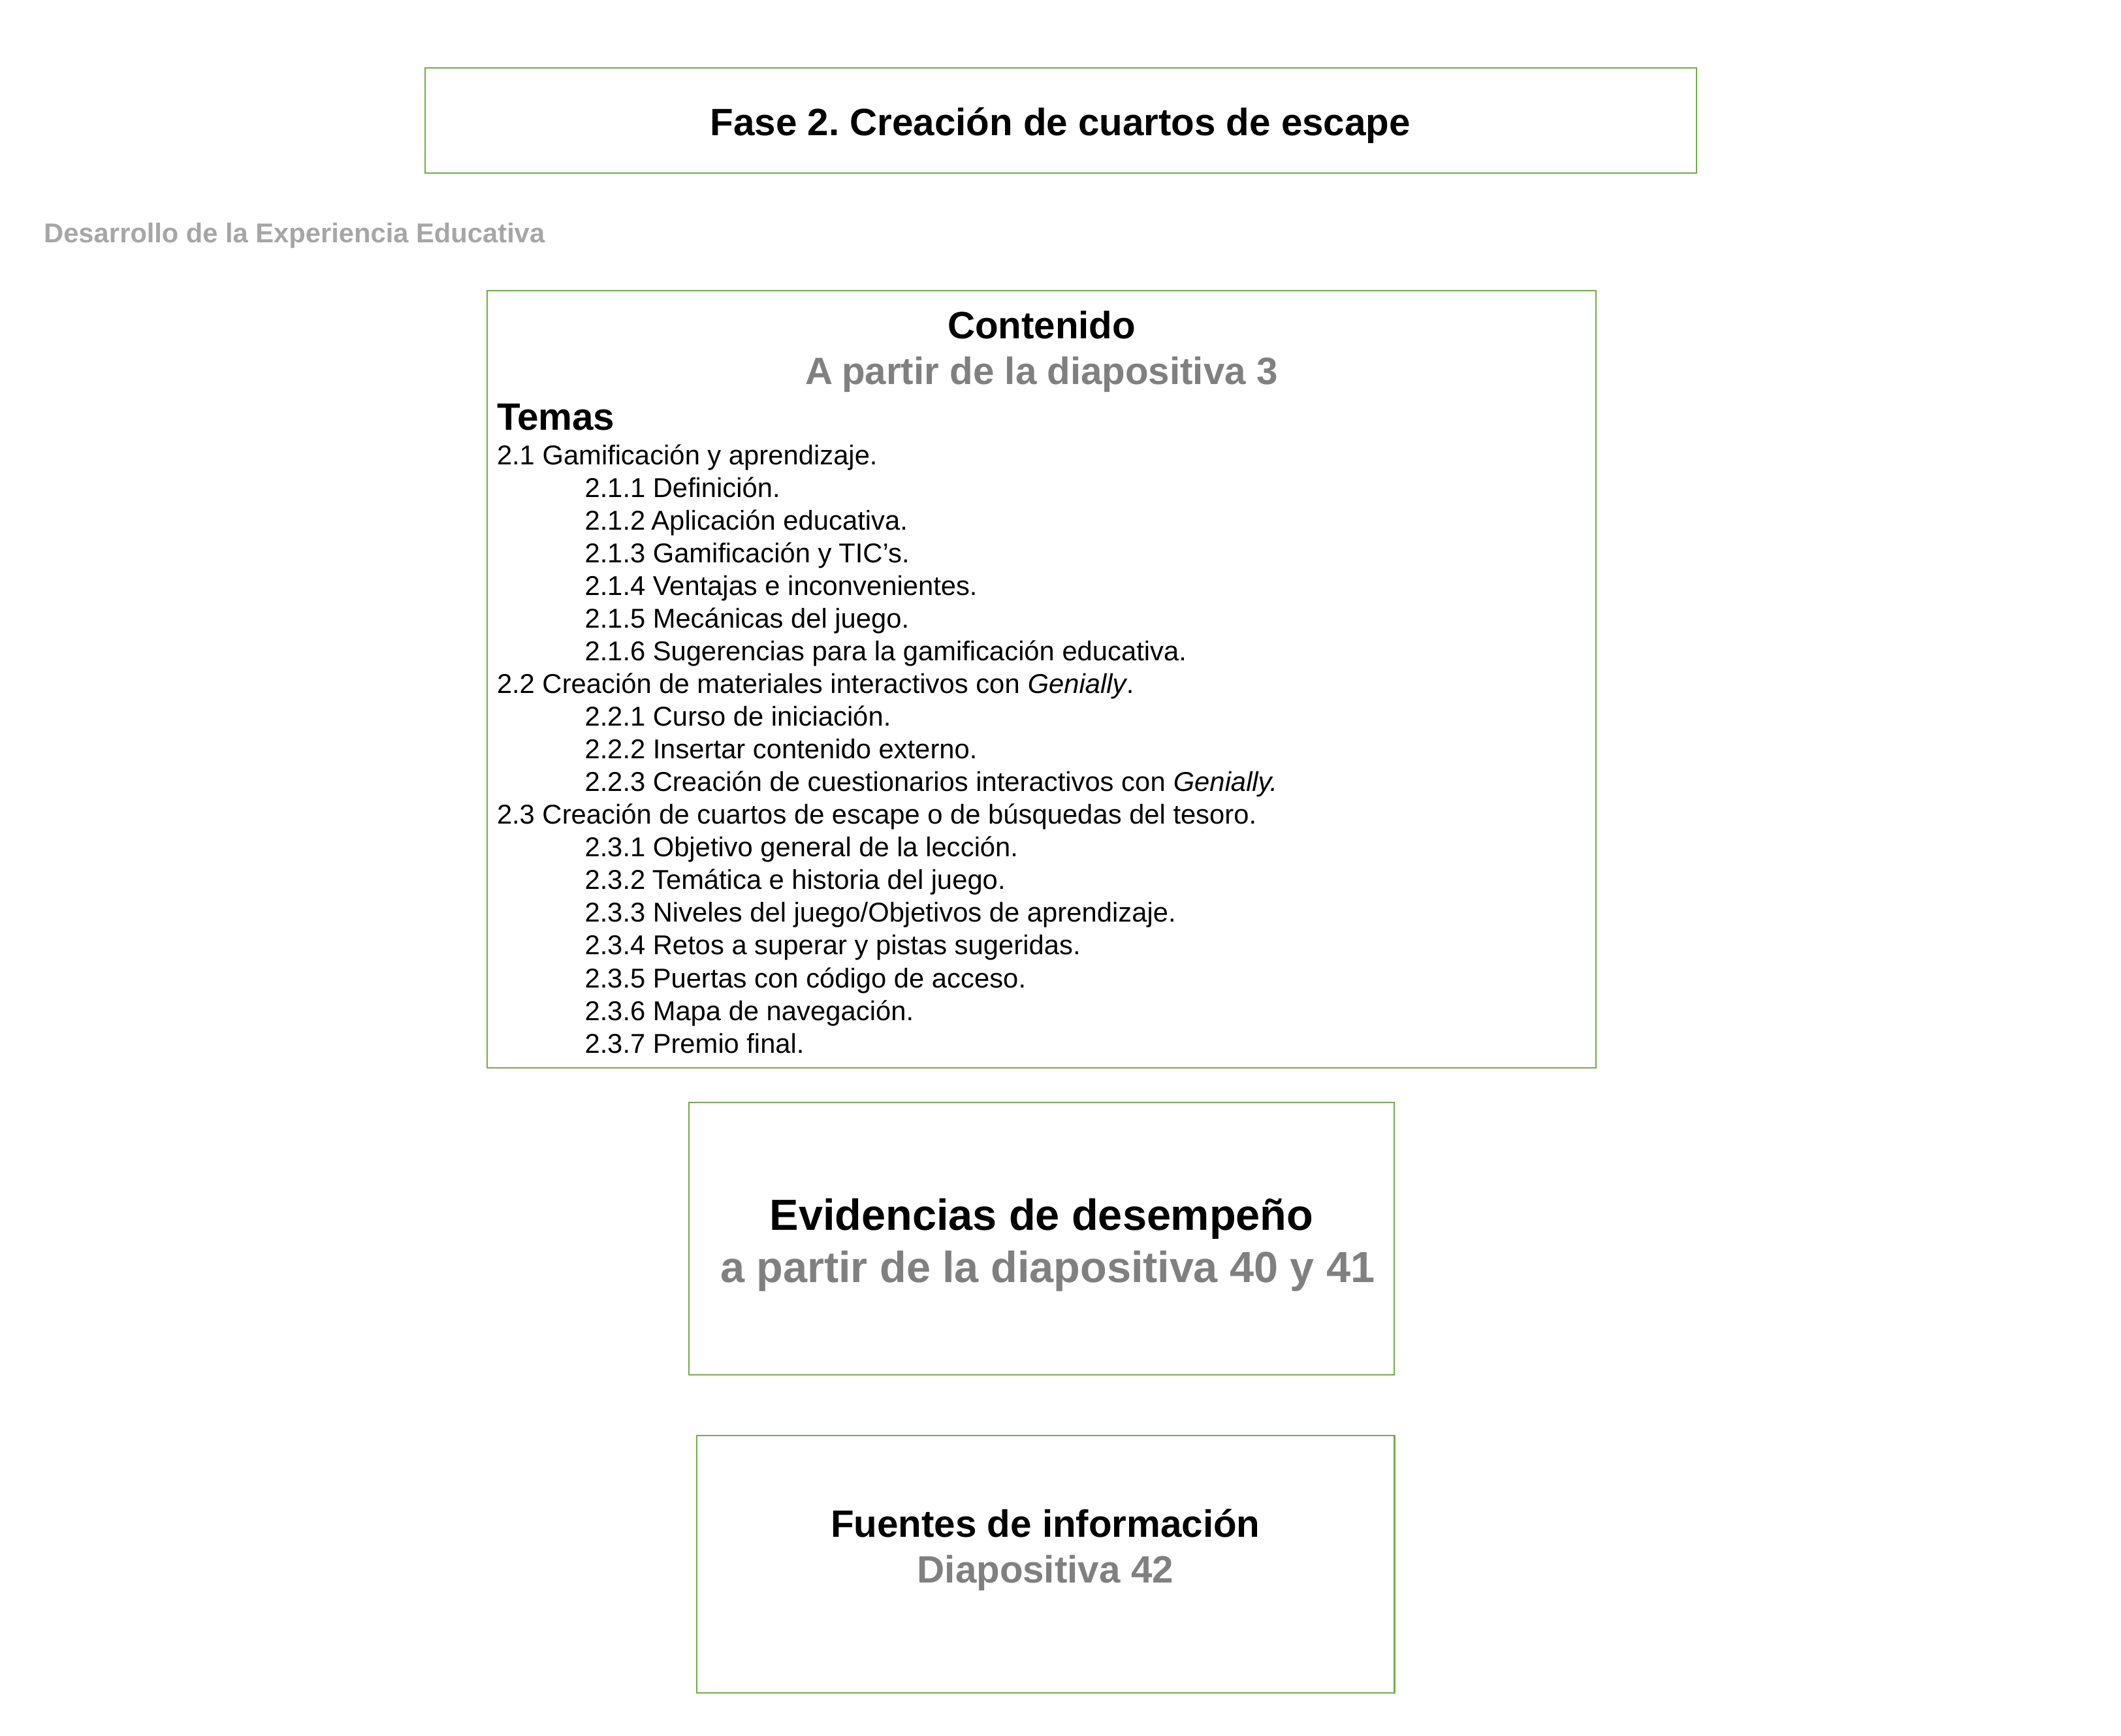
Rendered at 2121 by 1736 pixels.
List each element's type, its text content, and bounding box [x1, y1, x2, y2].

text_box Desarrollo de la Experiencia Educativa [0, 207, 626, 257]
text_box Contenido A partir de la diapositiva 3 Temas 2.1 Gamificación y aprendizaje. 2.1.1 Definición. 2.1.2 Aplicación educativa. 2.1.3 Gamificación y TIC’s. 2.1.4 Ventajas e inconvenientes. 2.1.5 Mecánicas del juego. 2.1.6 Sugerencias para la gamificación educativa. 2.2 Creación de materiales interactivos con Genially. 2.2.1 Curso de iniciación. 2.2.2 Insertar contenido externo. 2.2.3 Creación de cuestionarios interactivos con Genially. 2.3 Creación de cuartos de escape o de búsquedas del tesoro. 2.3.1 Objetivo general de la lección. 2.3.2 Temática e historia del juego. 2.3.3 Niveles del juego/Objetivos de aprendizaje. 2.3.4 Retos a superar y pistas sugeridas. 2.3.5 Puertas con código de acceso. 2.3.6 Mapa de navegación. 2.3.7 Premio final. [486, 290, 1597, 1069]
text_box Fase 2. Creación de cuartos de escape [424, 67, 1697, 174]
text_box Evidencias de desempeño a partir de la diapositiva 40 y 41 [688, 1102, 1395, 1375]
text_box Fuentes de información Diapositiva 42 [696, 1435, 1395, 1694]
